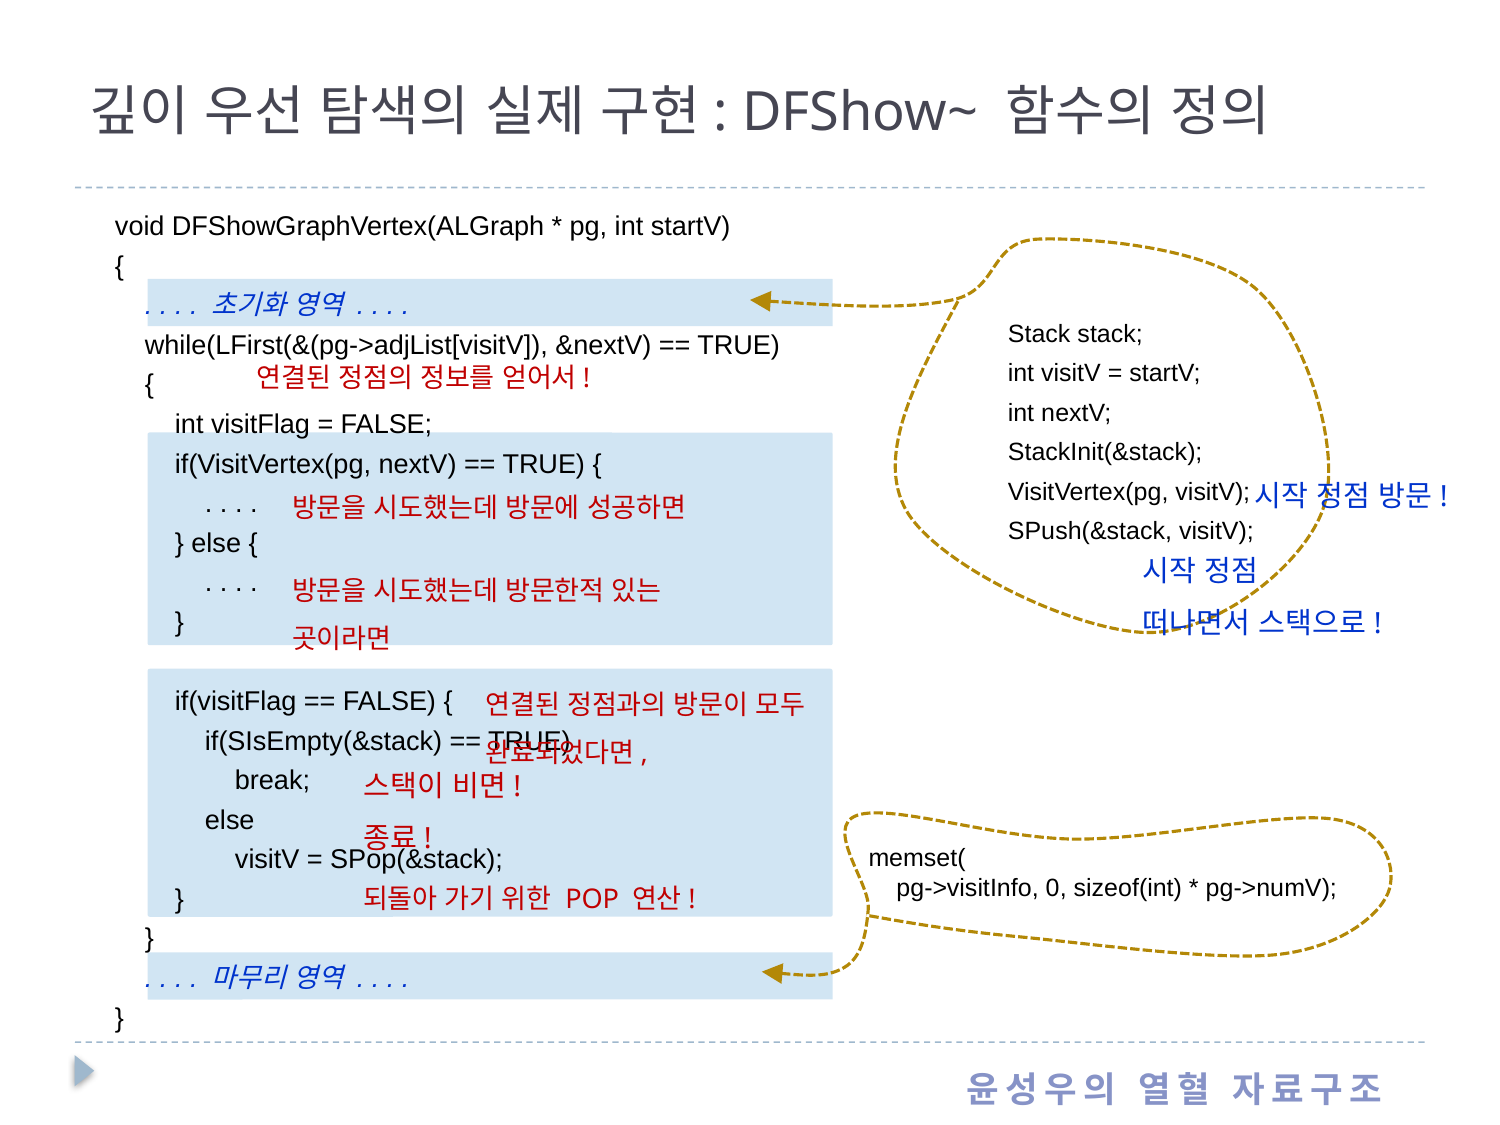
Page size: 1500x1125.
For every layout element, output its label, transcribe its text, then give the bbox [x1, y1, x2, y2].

text_box Stack stack; int visitV = startV; int nextV; StackInit(&stack); VisitVertex(pg, visitV); SPush(&stack, visitV); [1269, 300, 1324, 417]
text_box 시작 정점 떠나면서 스택으로! [1127, 527, 1388, 647]
text_box 연결된 정점의 정보를 얻어서! [242, 336, 703, 401]
text_box 연결된 정점과의 방문이 모두 완료되었다면, [470, 663, 967, 776]
text_box [761, 812, 1392, 984]
text_box 시작 정점 방문! [1239, 452, 1476, 520]
text_box 방문을 시도했는데 방문에 성공하면 [277, 466, 739, 531]
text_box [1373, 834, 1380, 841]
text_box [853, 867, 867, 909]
text_box void DFShowGraphVertex(ALGraph * pg, int startV) { . . . . 초기화 영역 . . . . while(LFirst(&(pg->adjList[visitV]), &nextV) == TRUE) { int visitFlag = FALSE; if(VisitVertex(pg, nextV) == TRUE) { . . . . } else { . . . . } if(visitFlag == FALSE) { if(SIsEmpty(&stack) == TRUE) break; else visitV = SPop(&stack); } } . . . . 마무리 영역 . . . . } [100, 194, 869, 1040]
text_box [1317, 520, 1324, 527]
text_box 방문을 시도했는데 방문한적 있는 곳이라면 [277, 549, 774, 662]
text_box 윤성우의 열혈 자료구조 [901, 1058, 1448, 1119]
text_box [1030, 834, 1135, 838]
title 깊이 우선 탐색의 실제 구현: DFShow~ 함수의 정의 [75, 24, 1425, 149]
text_box 되돌아 가기 위한 POP 연산! [348, 857, 845, 922]
text_box [750, 238, 1329, 632]
text_box 스택이 비면! 종료! [348, 742, 585, 857]
